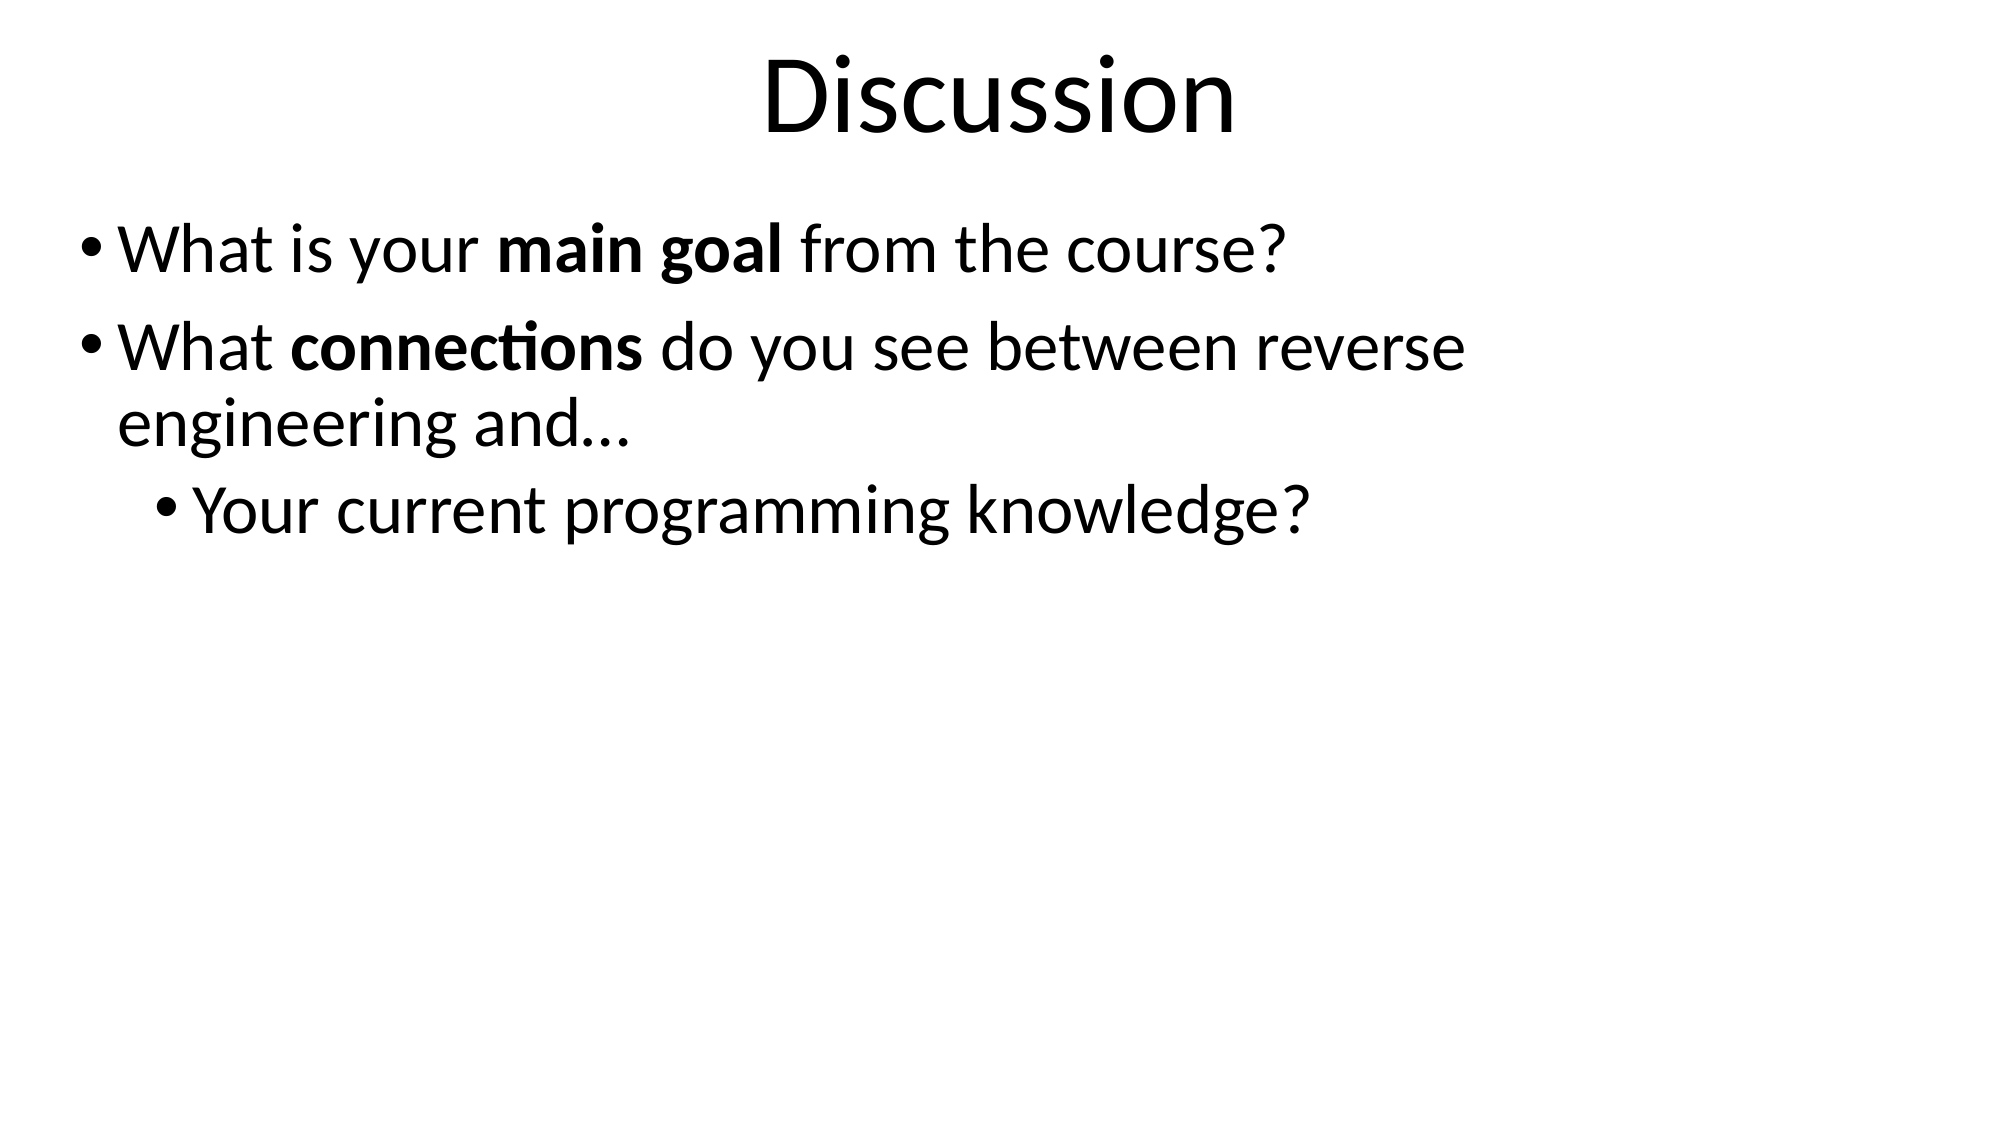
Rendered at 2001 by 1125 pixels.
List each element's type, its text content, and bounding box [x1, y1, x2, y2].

list What is your main goal from the course? What connections do you see between reverse engineering and… Your current programming knowledge? [64, 204, 1790, 583]
title Discussion [137, 0, 1863, 205]
